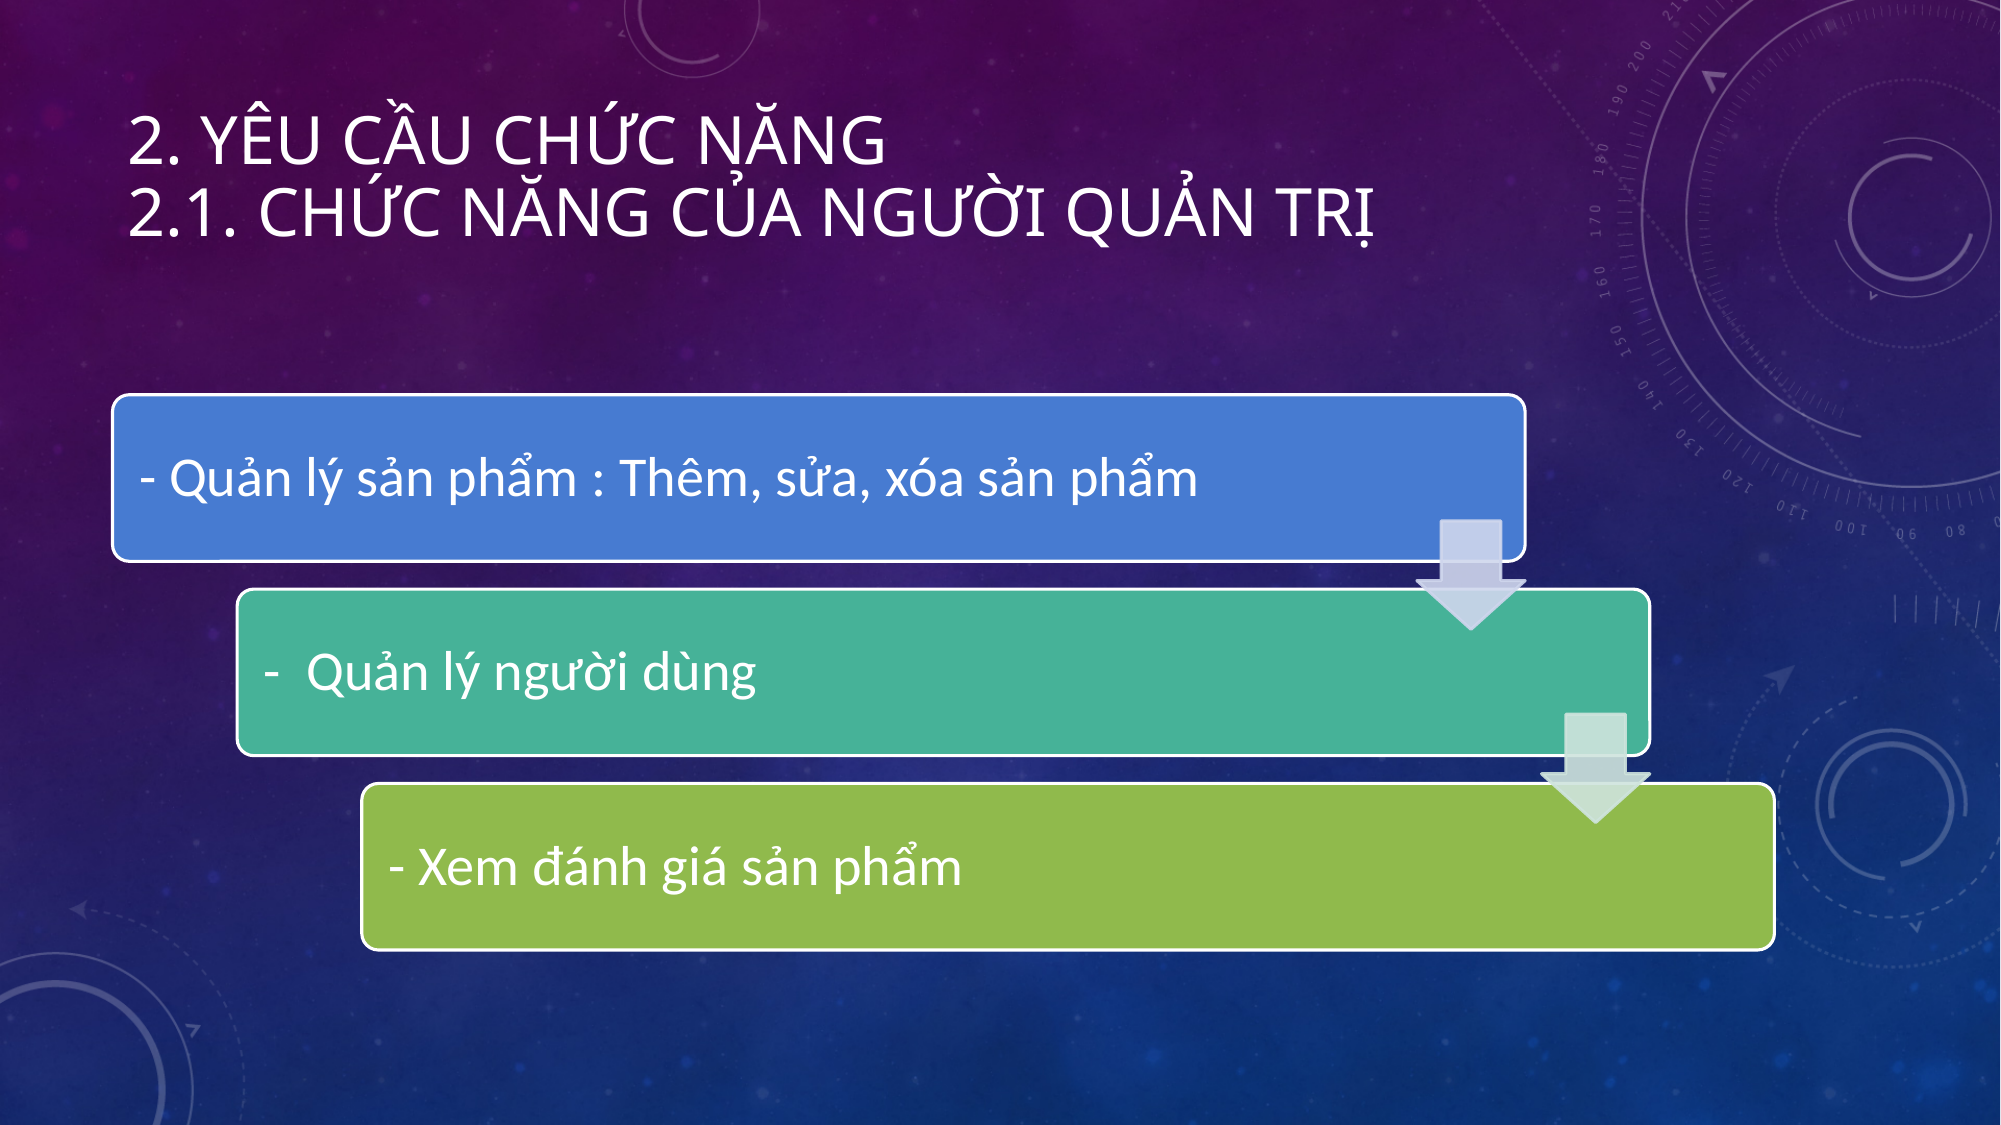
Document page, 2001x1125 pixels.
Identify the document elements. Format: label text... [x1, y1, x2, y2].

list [112, 394, 1775, 951]
picture [0, 0, 2001, 1125]
title 2. Yêu cầu chức năng 2.1. Chức năng của người quản trị [112, 99, 1775, 339]
